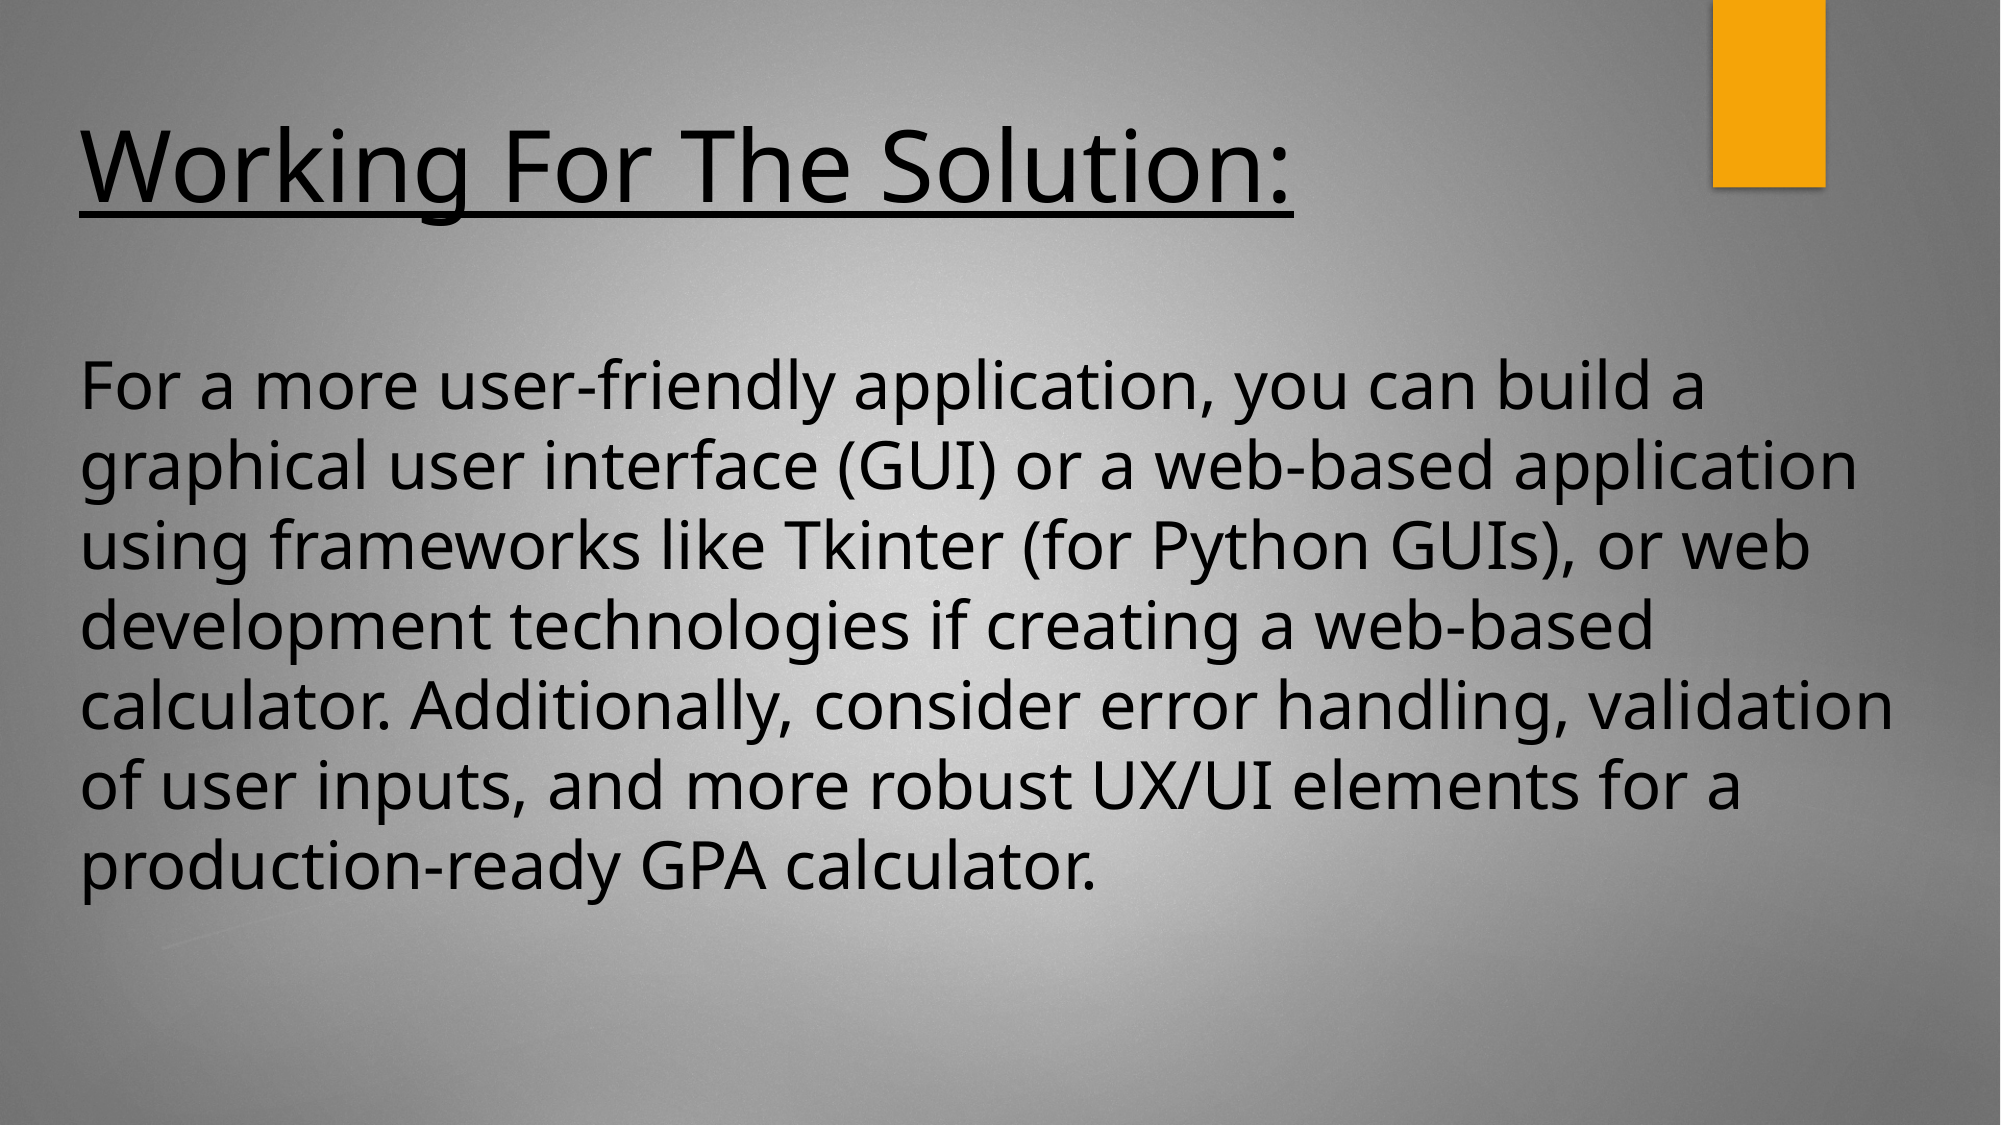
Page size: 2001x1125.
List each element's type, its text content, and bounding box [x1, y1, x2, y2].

text_box Working For The Solution: For a more user-friendly application, you can build a graphical user interface (GUI) or a web-based application using frameworks like Tkinter (for Python GUIs), or web development technologies if creating a web-based calculator. Additionally, consider error handling, validation of user inputs, and more robust UX/UI elements for a production-ready GPA calculator. [64, 95, 1956, 910]
